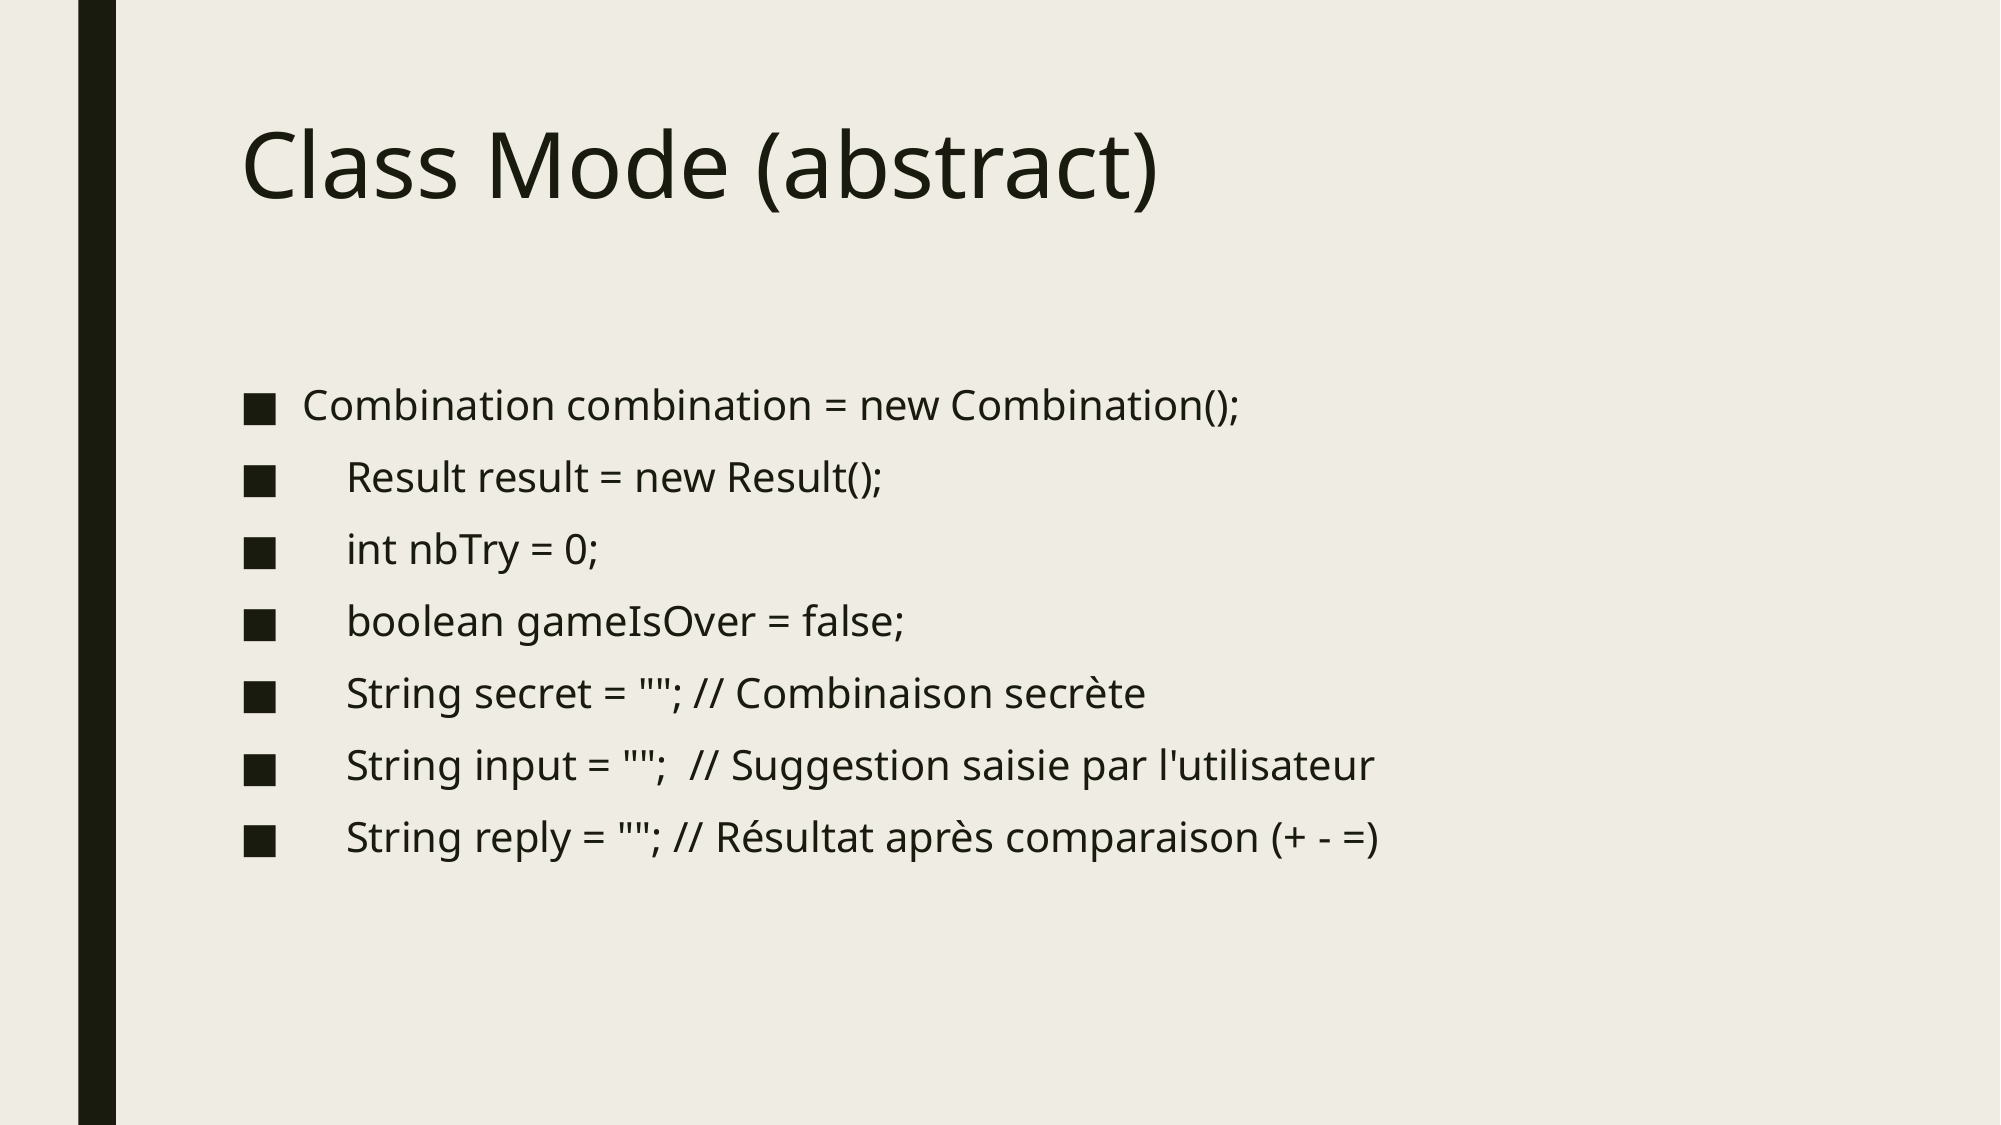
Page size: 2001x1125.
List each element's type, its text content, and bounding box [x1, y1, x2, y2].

list Combination combination = new Combination(); Result result = new Result(); int nbTry = 0; boolean gameIsOver = false; String secret = ""; // Combinaison secrète String input = ""; // Suggestion saisie par l'utilisateur String reply = ""; // Résultat après comparaison (+ - =) [225, 375, 1800, 963]
title Class Mode (abstract) [225, 112, 1800, 357]
